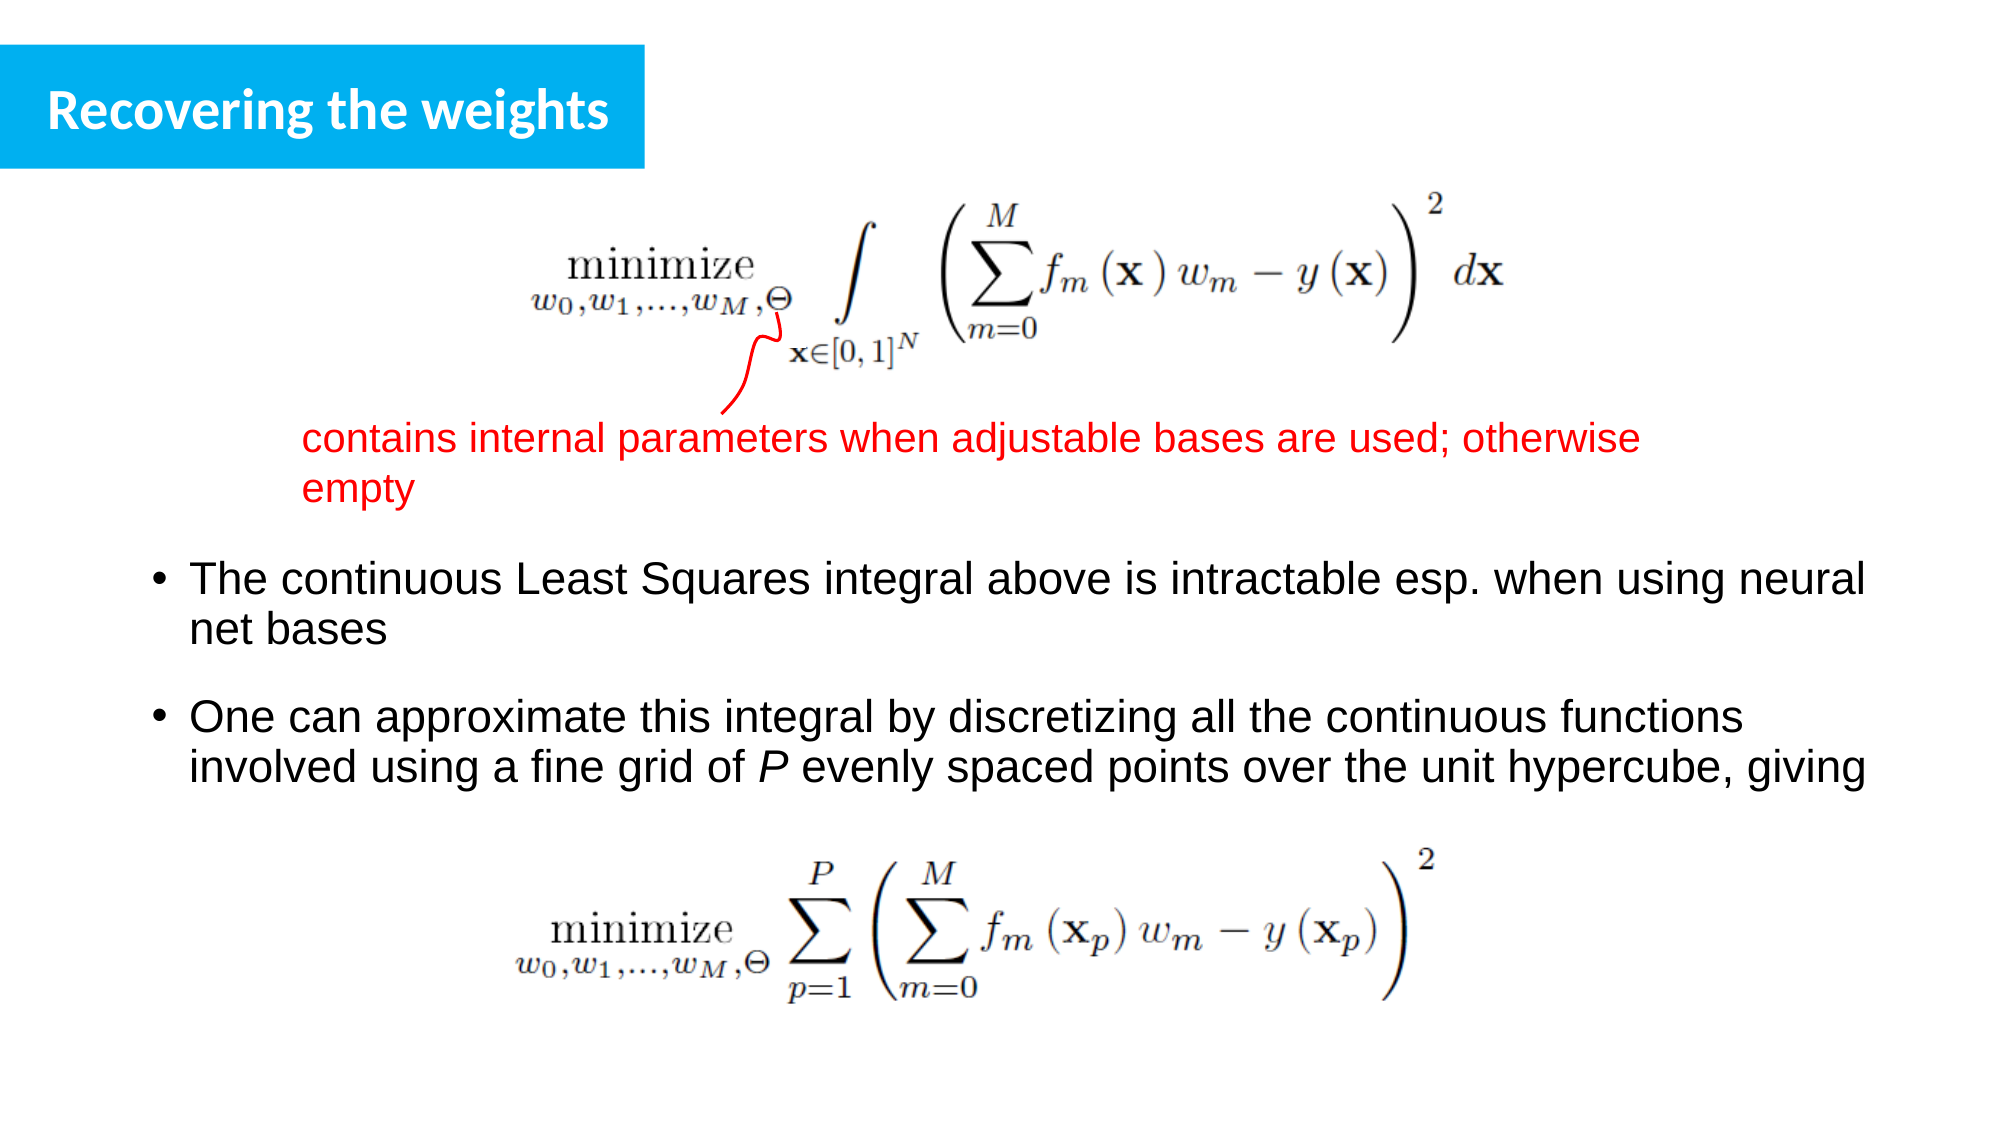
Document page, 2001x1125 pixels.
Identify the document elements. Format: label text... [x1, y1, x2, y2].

text_box Recovering the weights [0, 44, 645, 169]
text_box The continuous Least Squares integral above is intractable esp. when using neural net bases [136, 548, 1900, 684]
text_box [286, 182, 1731, 470]
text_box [136, 685, 1901, 1010]
